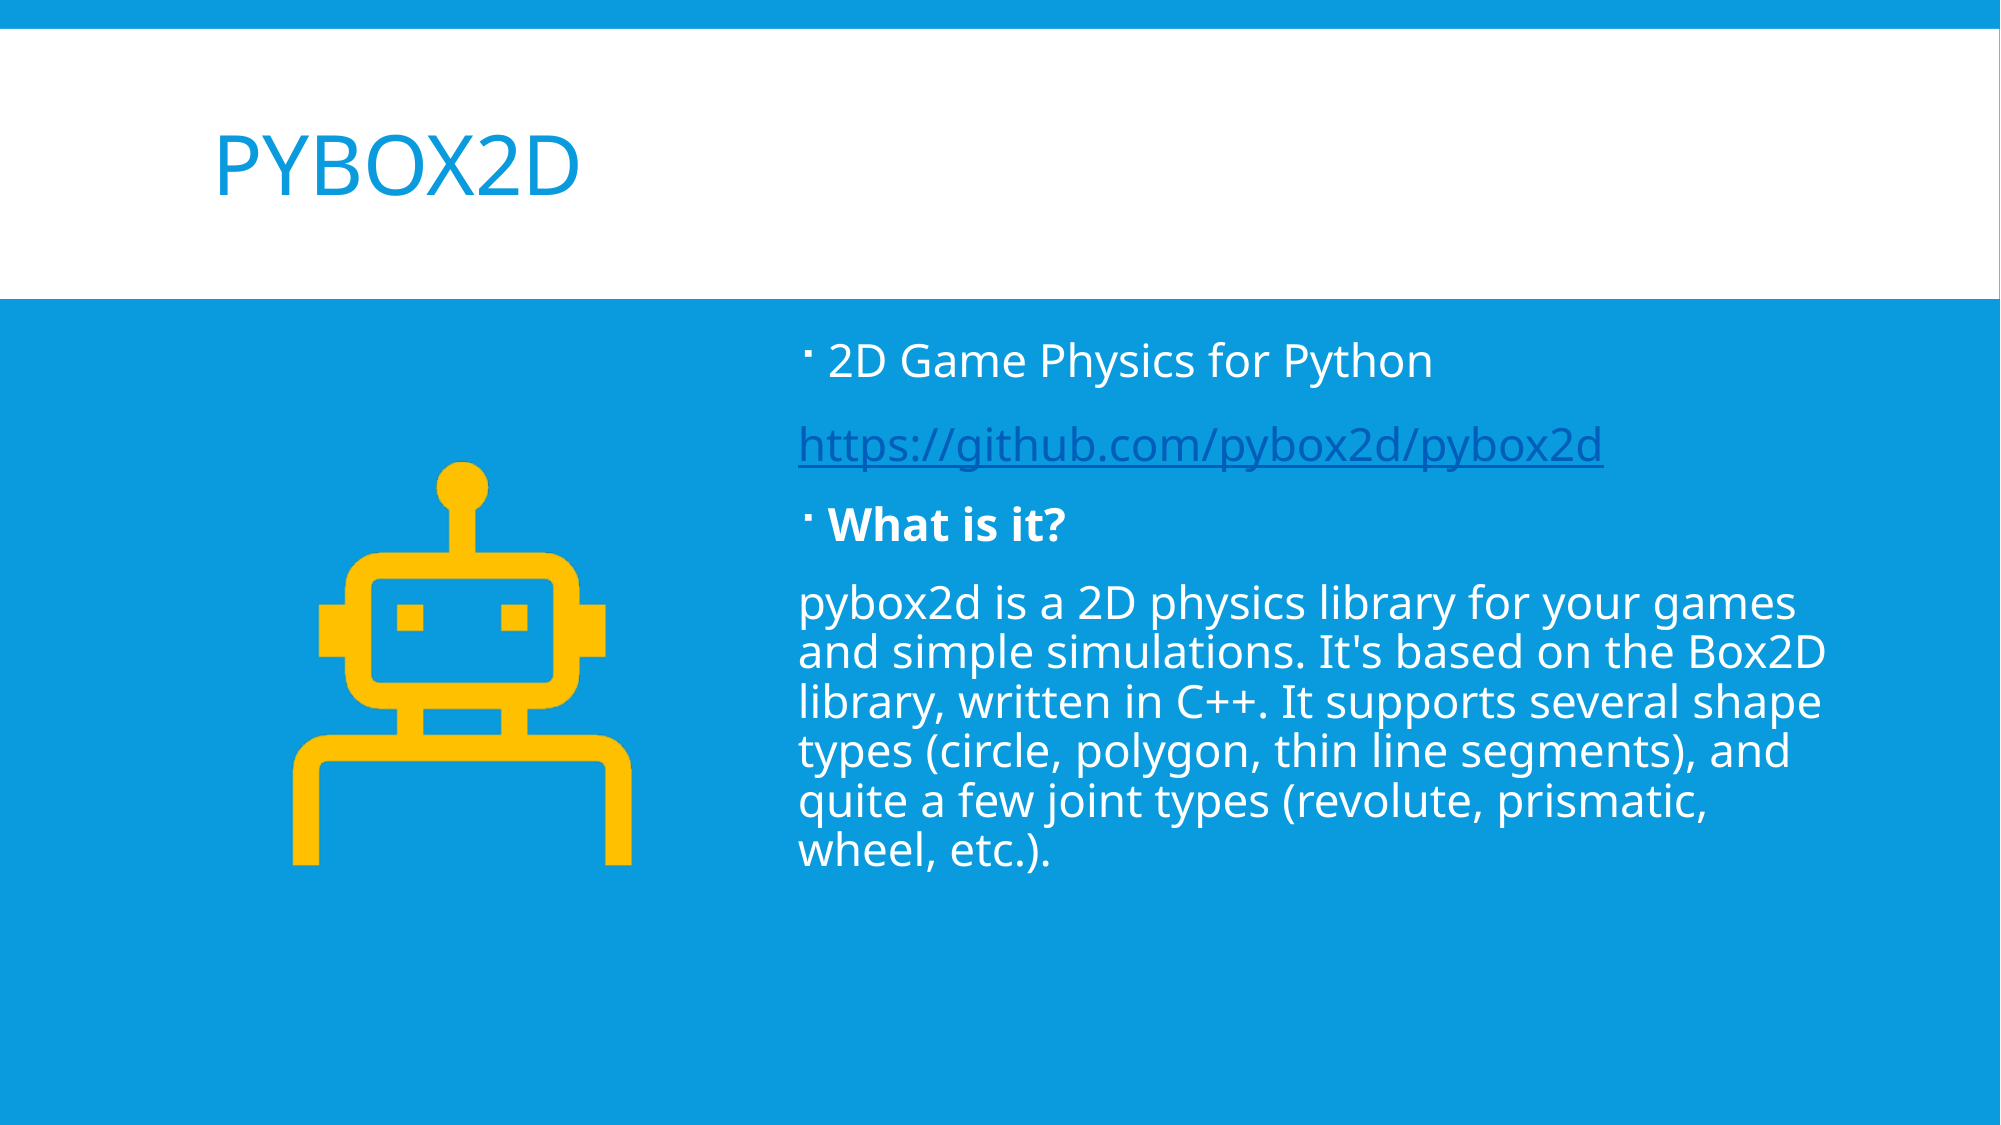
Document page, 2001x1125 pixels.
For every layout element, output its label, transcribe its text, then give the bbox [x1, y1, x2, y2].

list 2D Game Physics for Python https://github.com/pybox2d/pybox2d What is it? pybox2d is a 2D physics library for your games and simple simulations. It's based on the Box2D library, written in C++. It supports several shape types (circle, polygon, thin line segments), and quite a few joint types (revolute, prismatic, wheel, etc.). [782, 329, 1854, 1020]
picture [293, 462, 632, 865]
title PYBOX2D [197, 46, 1803, 295]
